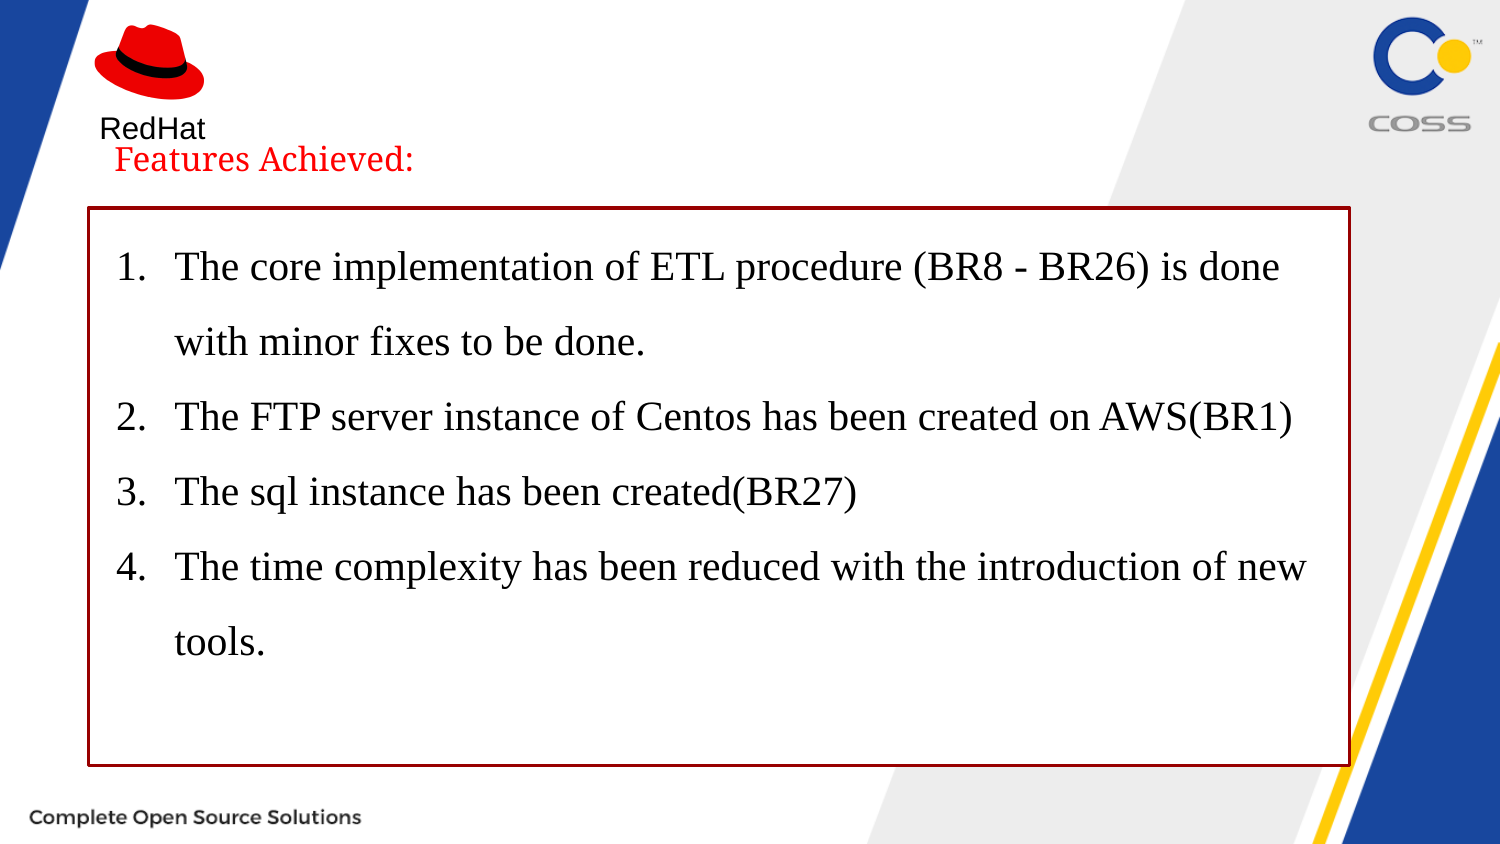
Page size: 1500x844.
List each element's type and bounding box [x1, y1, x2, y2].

picture [0, 0, 1500, 844]
list [87, 23, 208, 103]
